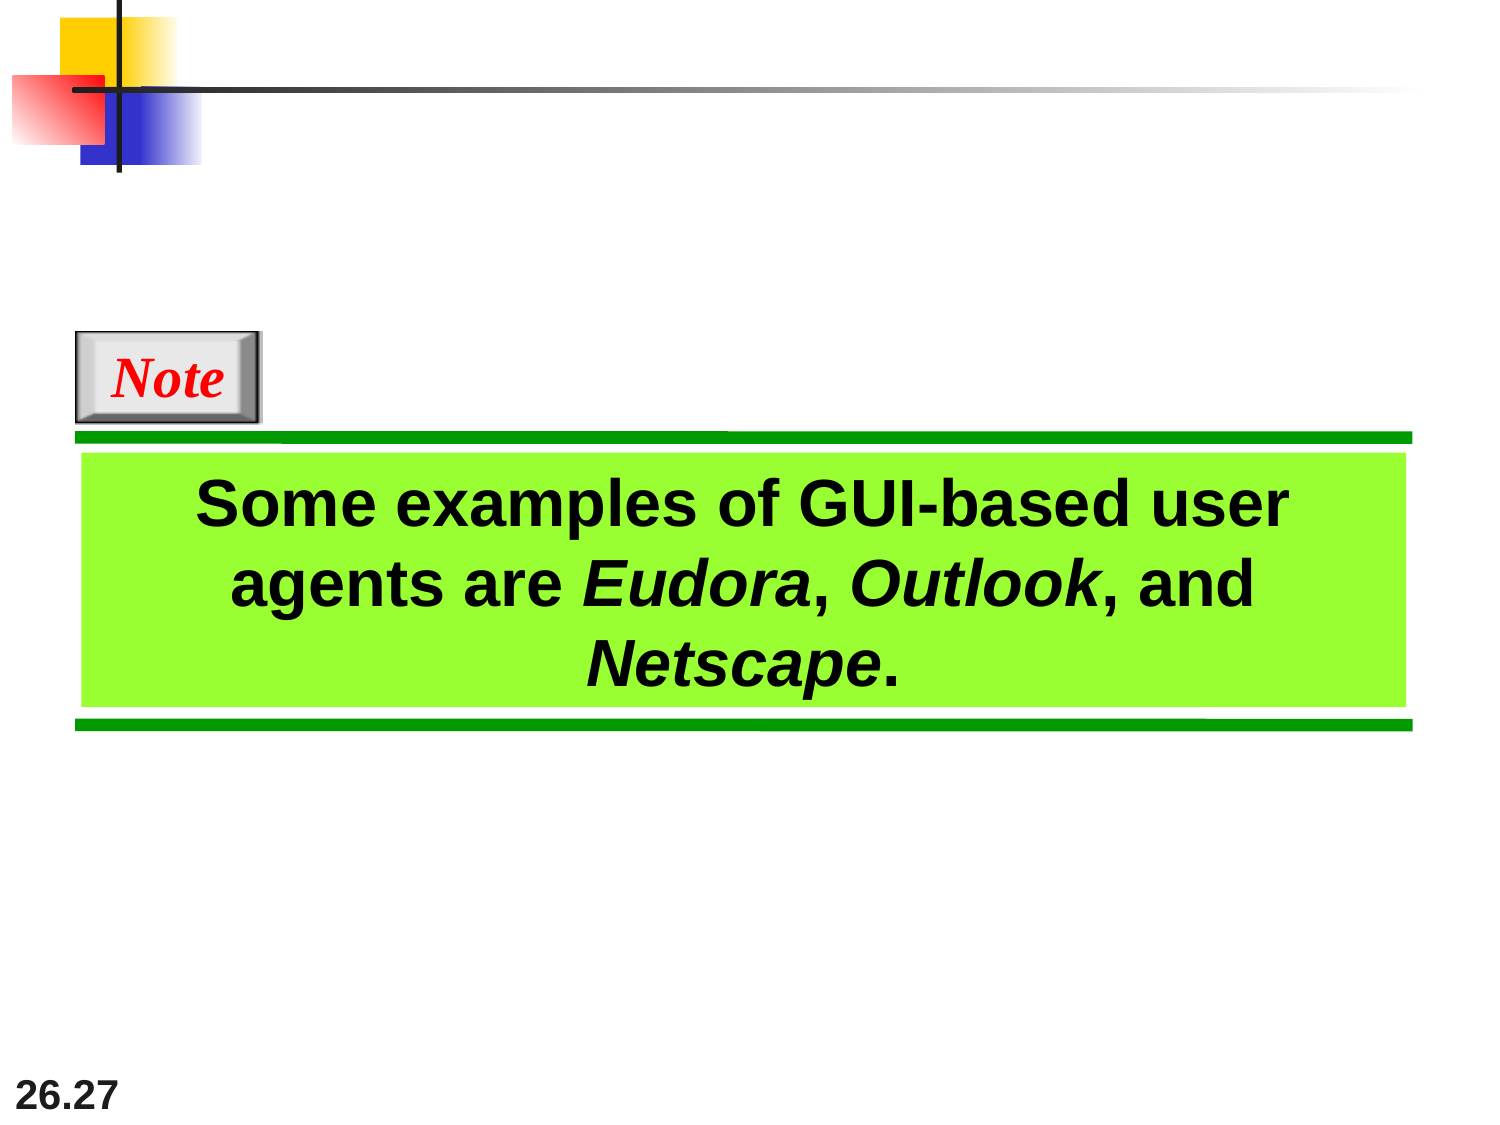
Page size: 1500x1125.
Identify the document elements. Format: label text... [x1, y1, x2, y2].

text_box [116, 93, 122, 173]
text_box [80, 93, 116, 165]
slide_number 26.27 [0, 1050, 313, 1125]
text_box Some examples of GUI-based user agents are Eudora, Outlook, and Netscape. [81, 452, 1407, 708]
text_box [141, 93, 202, 165]
text_box [12, 75, 105, 145]
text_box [74, 331, 263, 425]
text_box [122, 17, 177, 86]
text_box [60, 17, 116, 86]
text_box [72, 87, 1423, 93]
text_box [122, 93, 141, 165]
text_box [116, 0, 122, 87]
